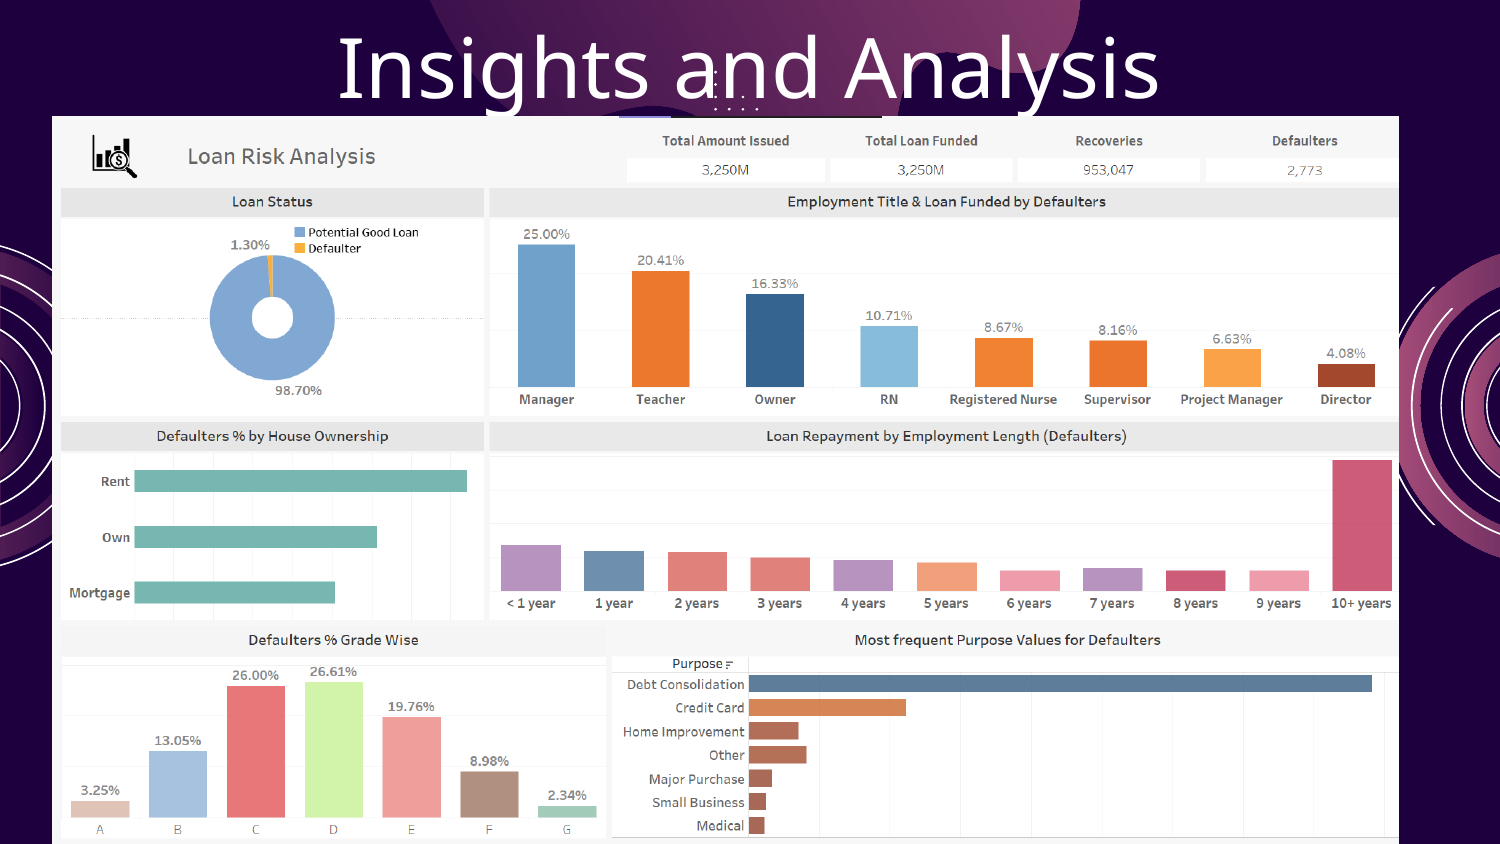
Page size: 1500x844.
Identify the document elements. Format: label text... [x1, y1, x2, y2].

picture [52, 116, 1400, 844]
title Insights and Analysis [257, 0, 1243, 115]
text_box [713, 70, 787, 115]
